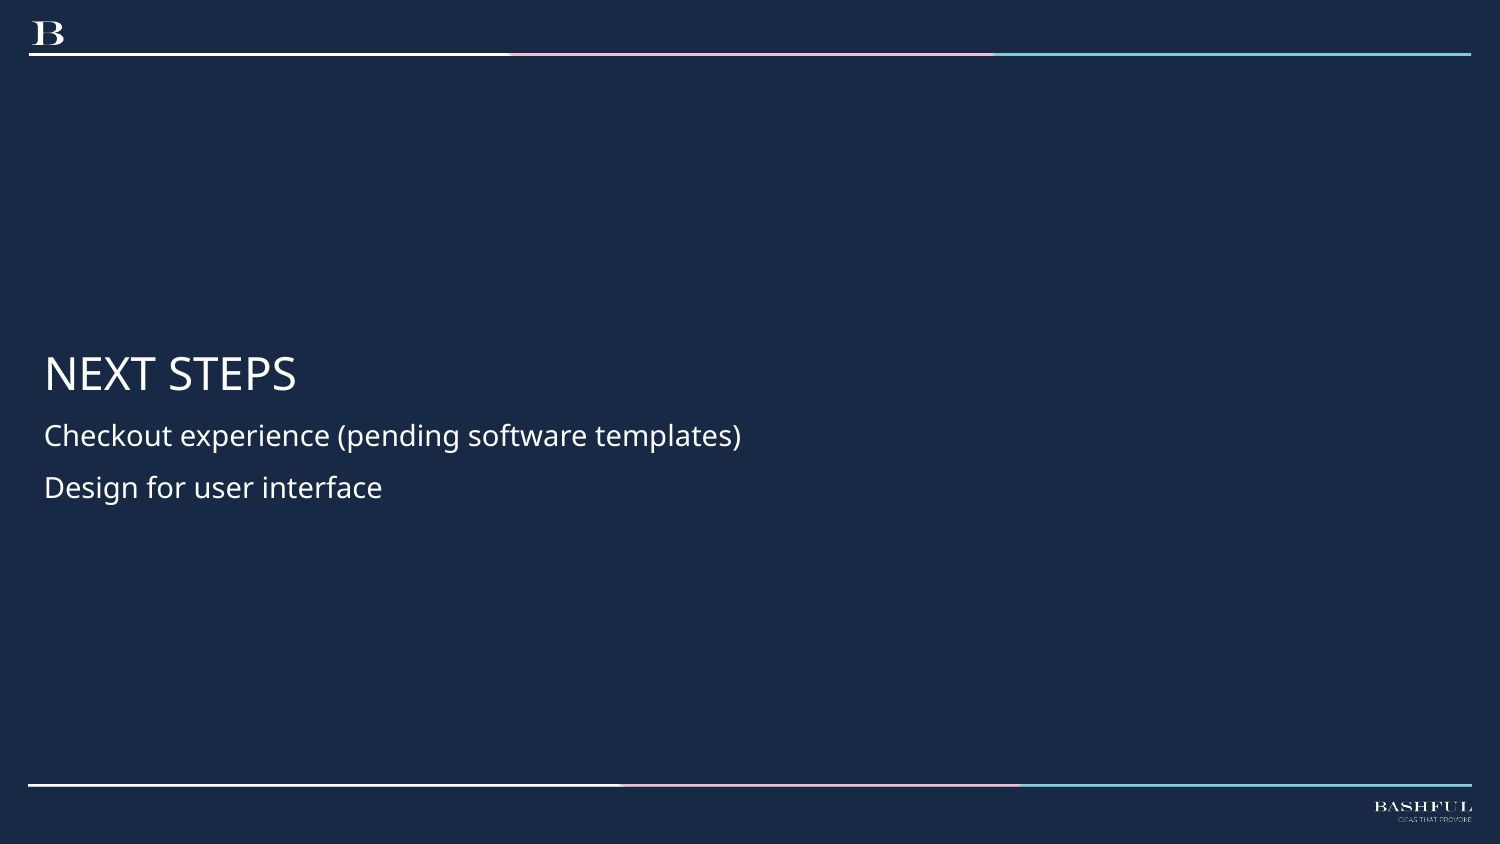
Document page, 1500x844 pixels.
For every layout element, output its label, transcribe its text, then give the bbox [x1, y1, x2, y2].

picture [28, 784, 1472, 822]
picture [28, 53, 1472, 79]
text_box NEXT STEPS Checkout experience (pending software templates) Design for user interface [28, 94, 1339, 728]
picture [28, 20, 67, 46]
